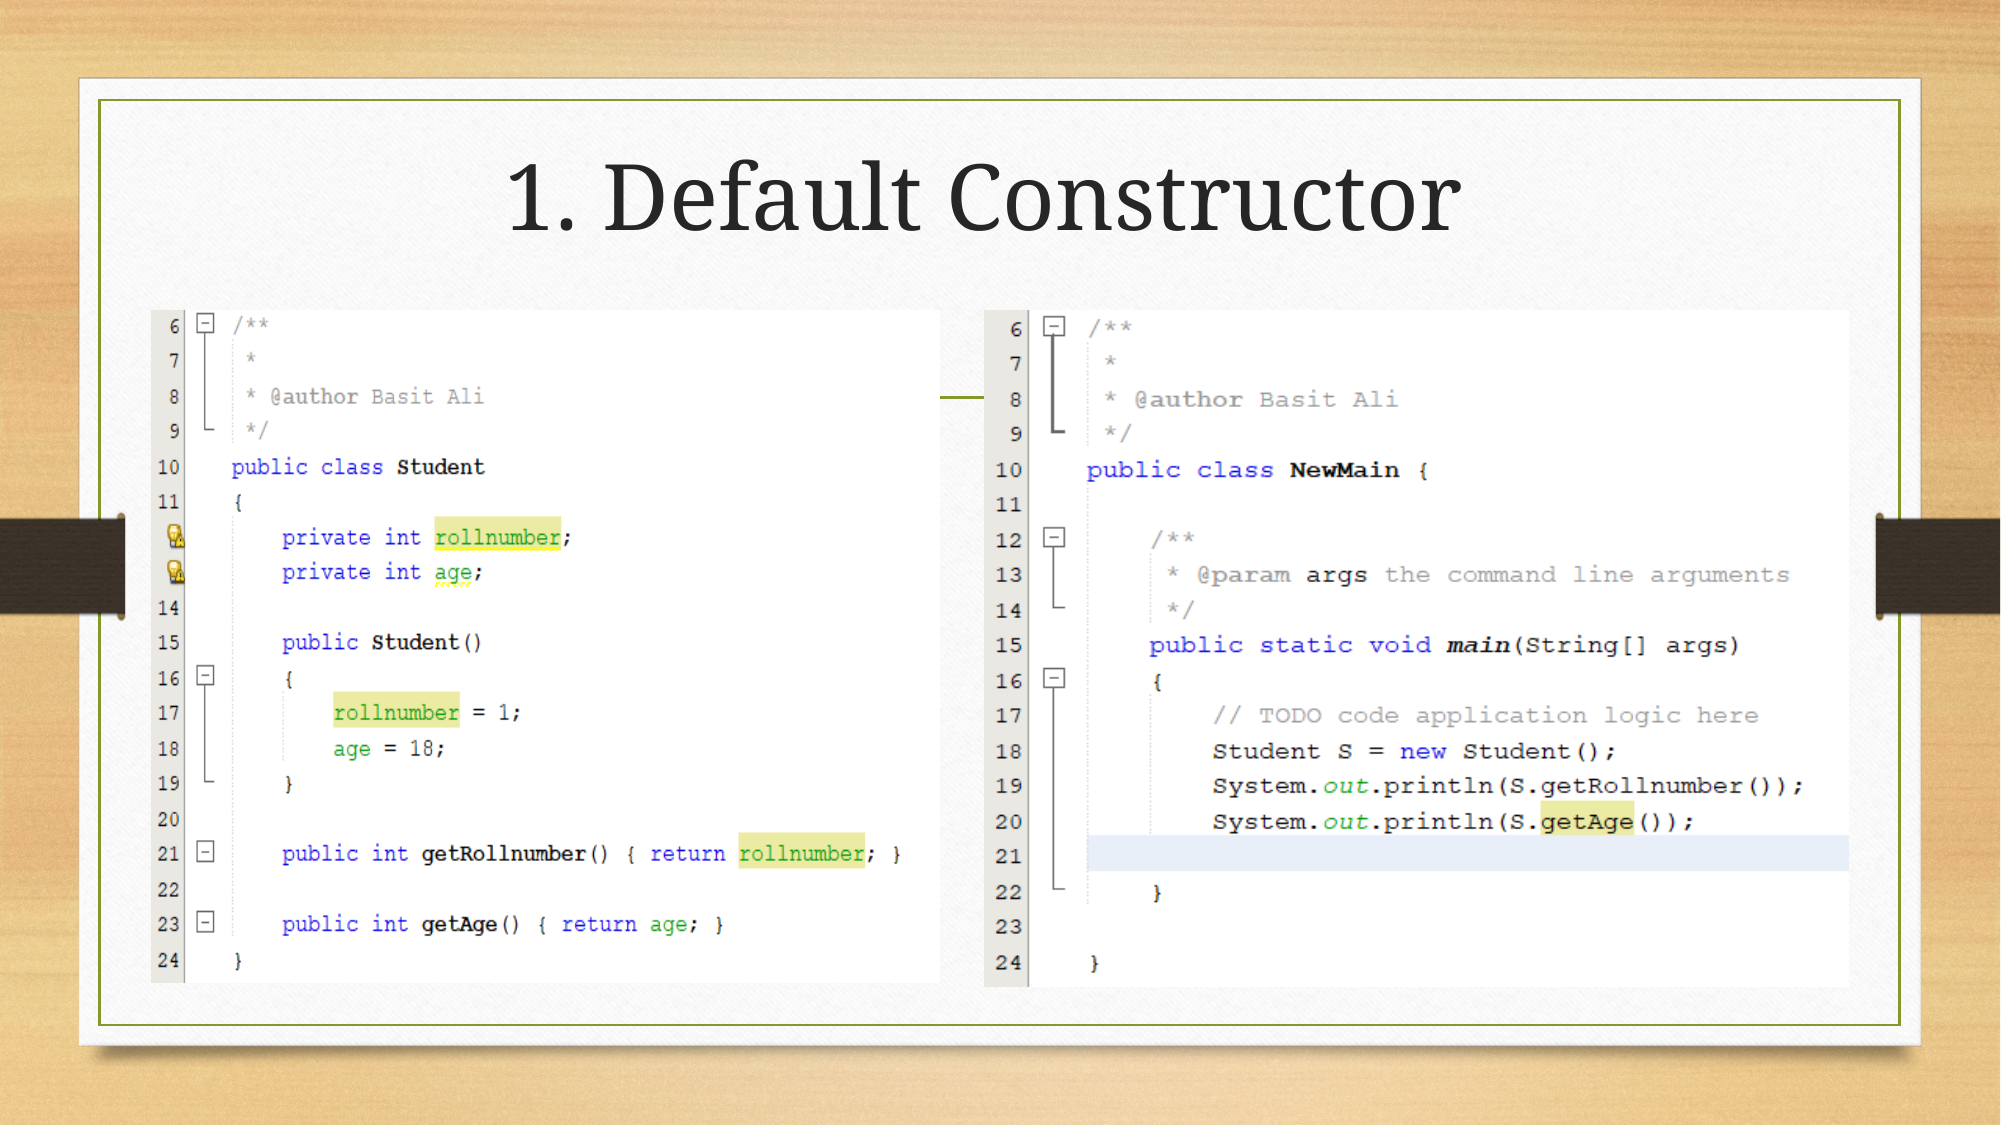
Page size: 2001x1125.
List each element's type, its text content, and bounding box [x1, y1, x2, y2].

picture [0, 0, 2001, 1125]
title 1. Default Constructor [196, 86, 1772, 301]
